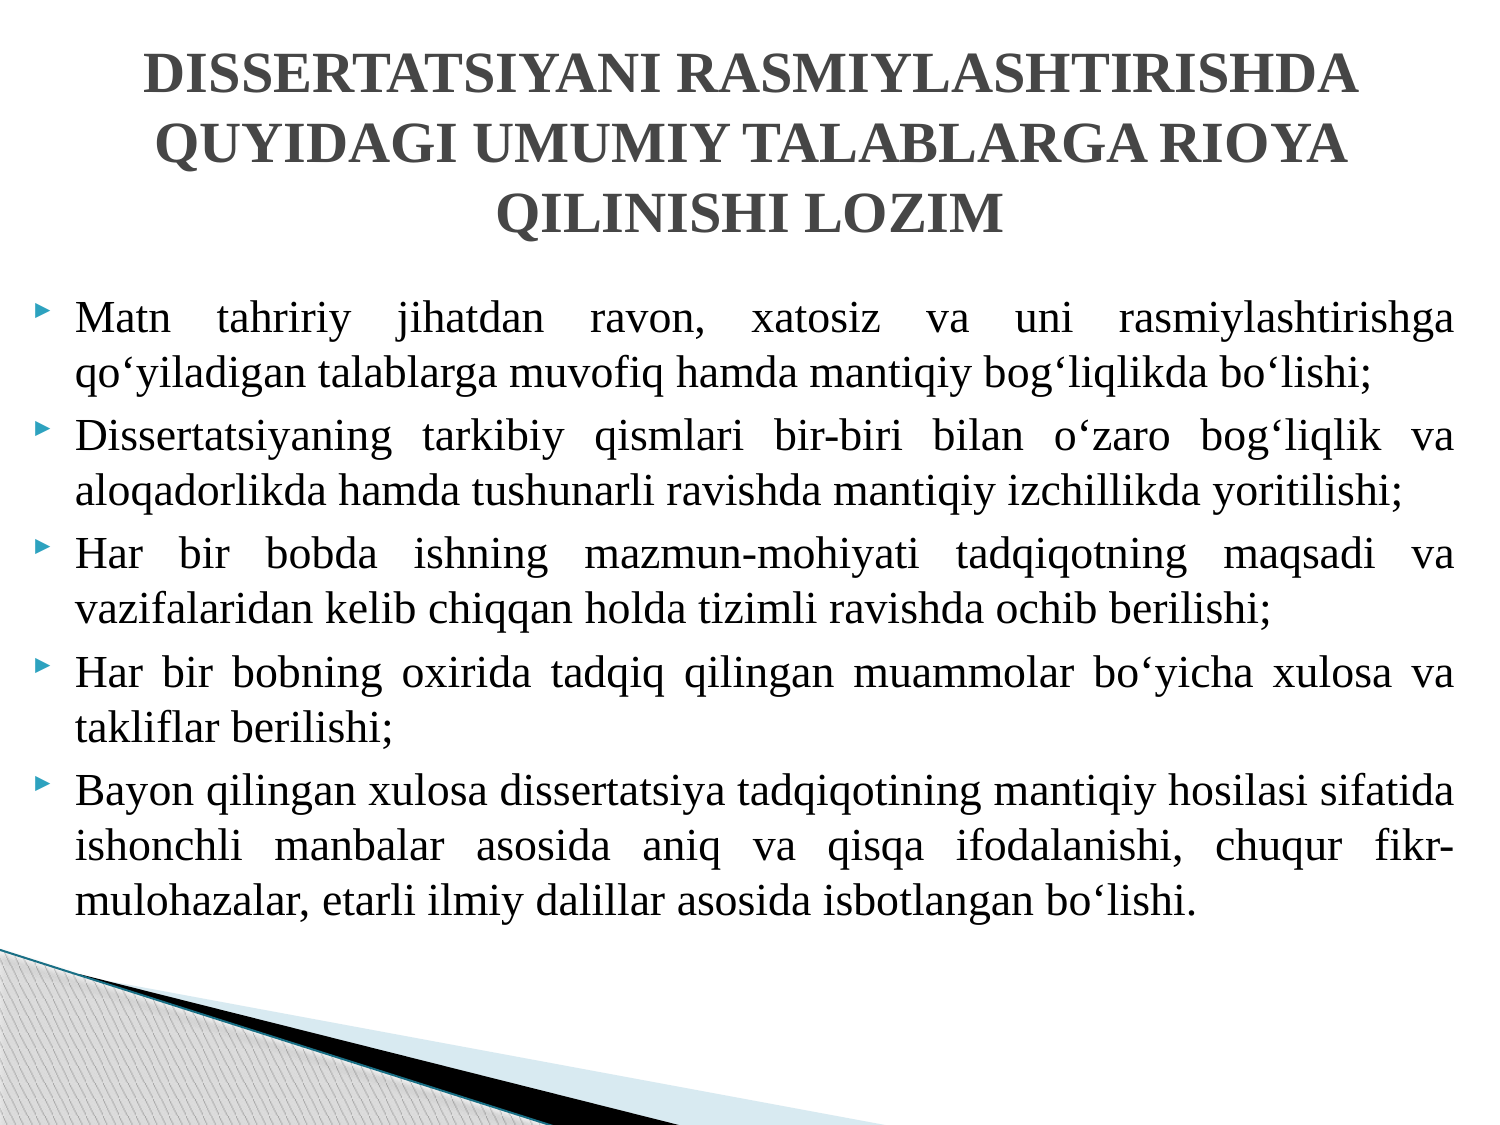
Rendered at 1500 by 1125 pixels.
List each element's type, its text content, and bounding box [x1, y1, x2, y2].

list Matn tahririy jihatdan ravon, xatosiz va uni rasmiylashtirishga qo‘yiladigan talablarga muvofiq hamda mantiqiy bog‘liqlikda bo‘lishi; Dissertatsiyaning tarkibiy qismlari bir-biri bilan o‘zaro bog‘liqlik va aloqadorlikda hamda tushunarli ravishda mantiqiy izchillikda yoritilishi; Har bir bobda ishning mazmun-mohiyati tadqiqotning maqsadi va vazifalaridan kelib chiqqan holda tizimli ravishda ochib berilishi; Har bir bobning oxirida tadqiq qilingan muammolar bo‘yicha xulosa va takliflar berilishi; Bayon qilingan xulosa dissertatsiya tadqiqotining mantiqiy hosilasi sifatida ishonchli manbalar asosida aniq va qisqa ifodalanishi, chuqur fikr-mulohazalar, etarli ilmiy dalillar asosida isbotlangan bo‘lishi. [0, 278, 1471, 950]
title DISSERTATSIYANI RASMIYLASHTIRISHDA QUYIDAGI UMUMIY TALABLARGA RIOYA QILINISHI LOZIM [75, 45, 1425, 233]
